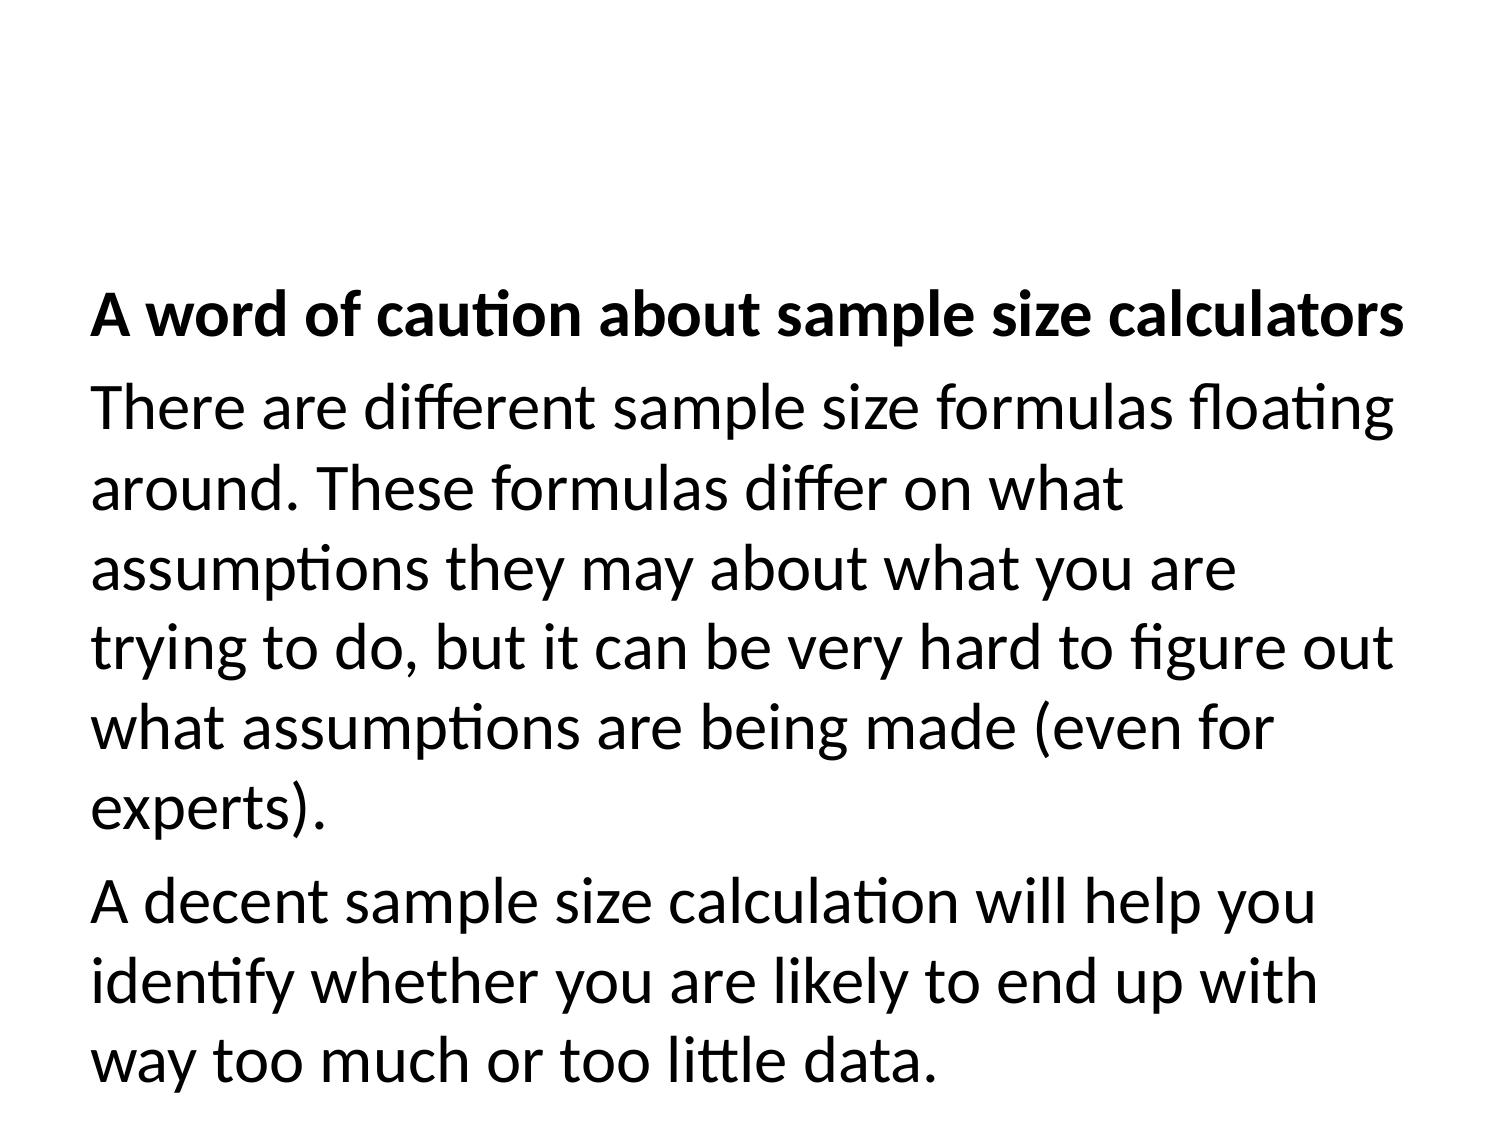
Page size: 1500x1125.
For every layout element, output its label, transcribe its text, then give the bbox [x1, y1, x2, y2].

list A word of caution about sample size calculators There are different sample size formulas floating around. These formulas differ on what assumptions they may about what you are trying to do, but it can be very hard to figure out what assumptions are being made (even for experts). A decent sample size calculation will help you identify whether you are likely to end up with way too much or too little data. Tips for getting started with A/B testing Keep it simple Be prepared to find no effect Choose “strong” treatments Run many tests in fast succession You are searching for a few “golden tickets” [75, 262, 1425, 1005]
